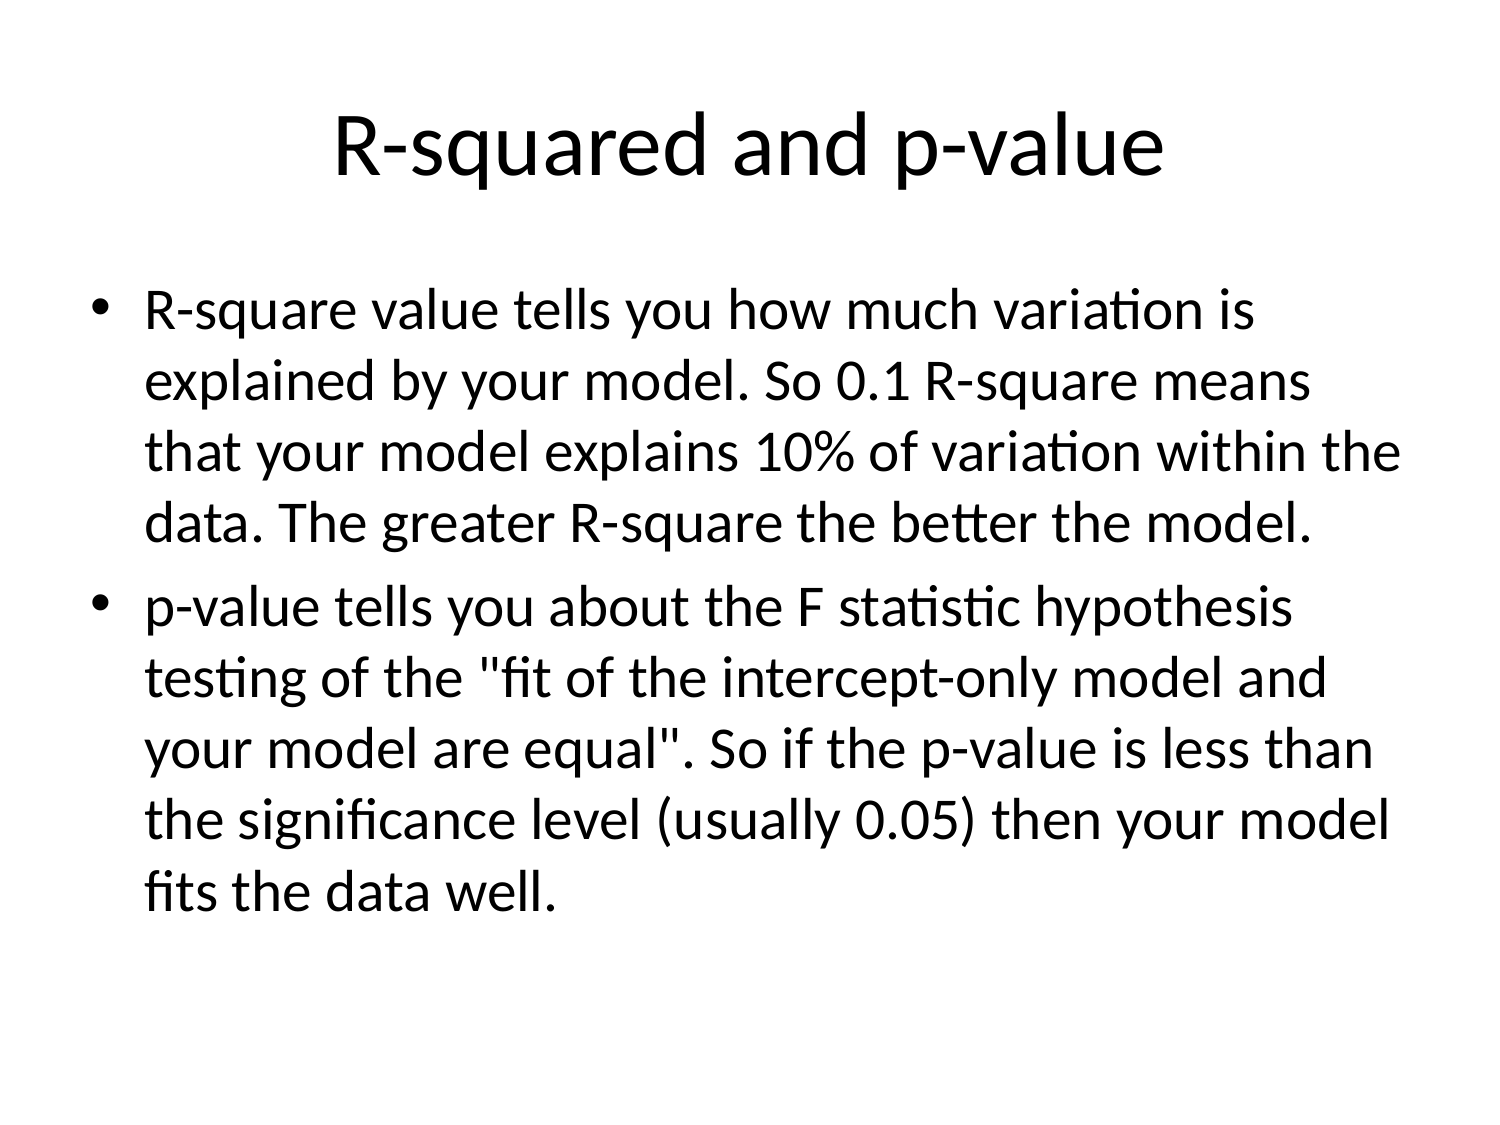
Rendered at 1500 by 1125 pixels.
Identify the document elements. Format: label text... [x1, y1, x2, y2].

title R-squared and p-value [75, 45, 1425, 233]
list R-square value tells you how much variation is explained by your model. So 0.1 R-square means that your model explains 10% of variation within the data. The greater R-square the better the model. p-value tells you about the F statistic hypothesis testing of the "fit of the intercept-only model and your model are equal". So if the p-value is less than the significance level (usually 0.05) then your model fits the data well. [75, 262, 1425, 1005]
